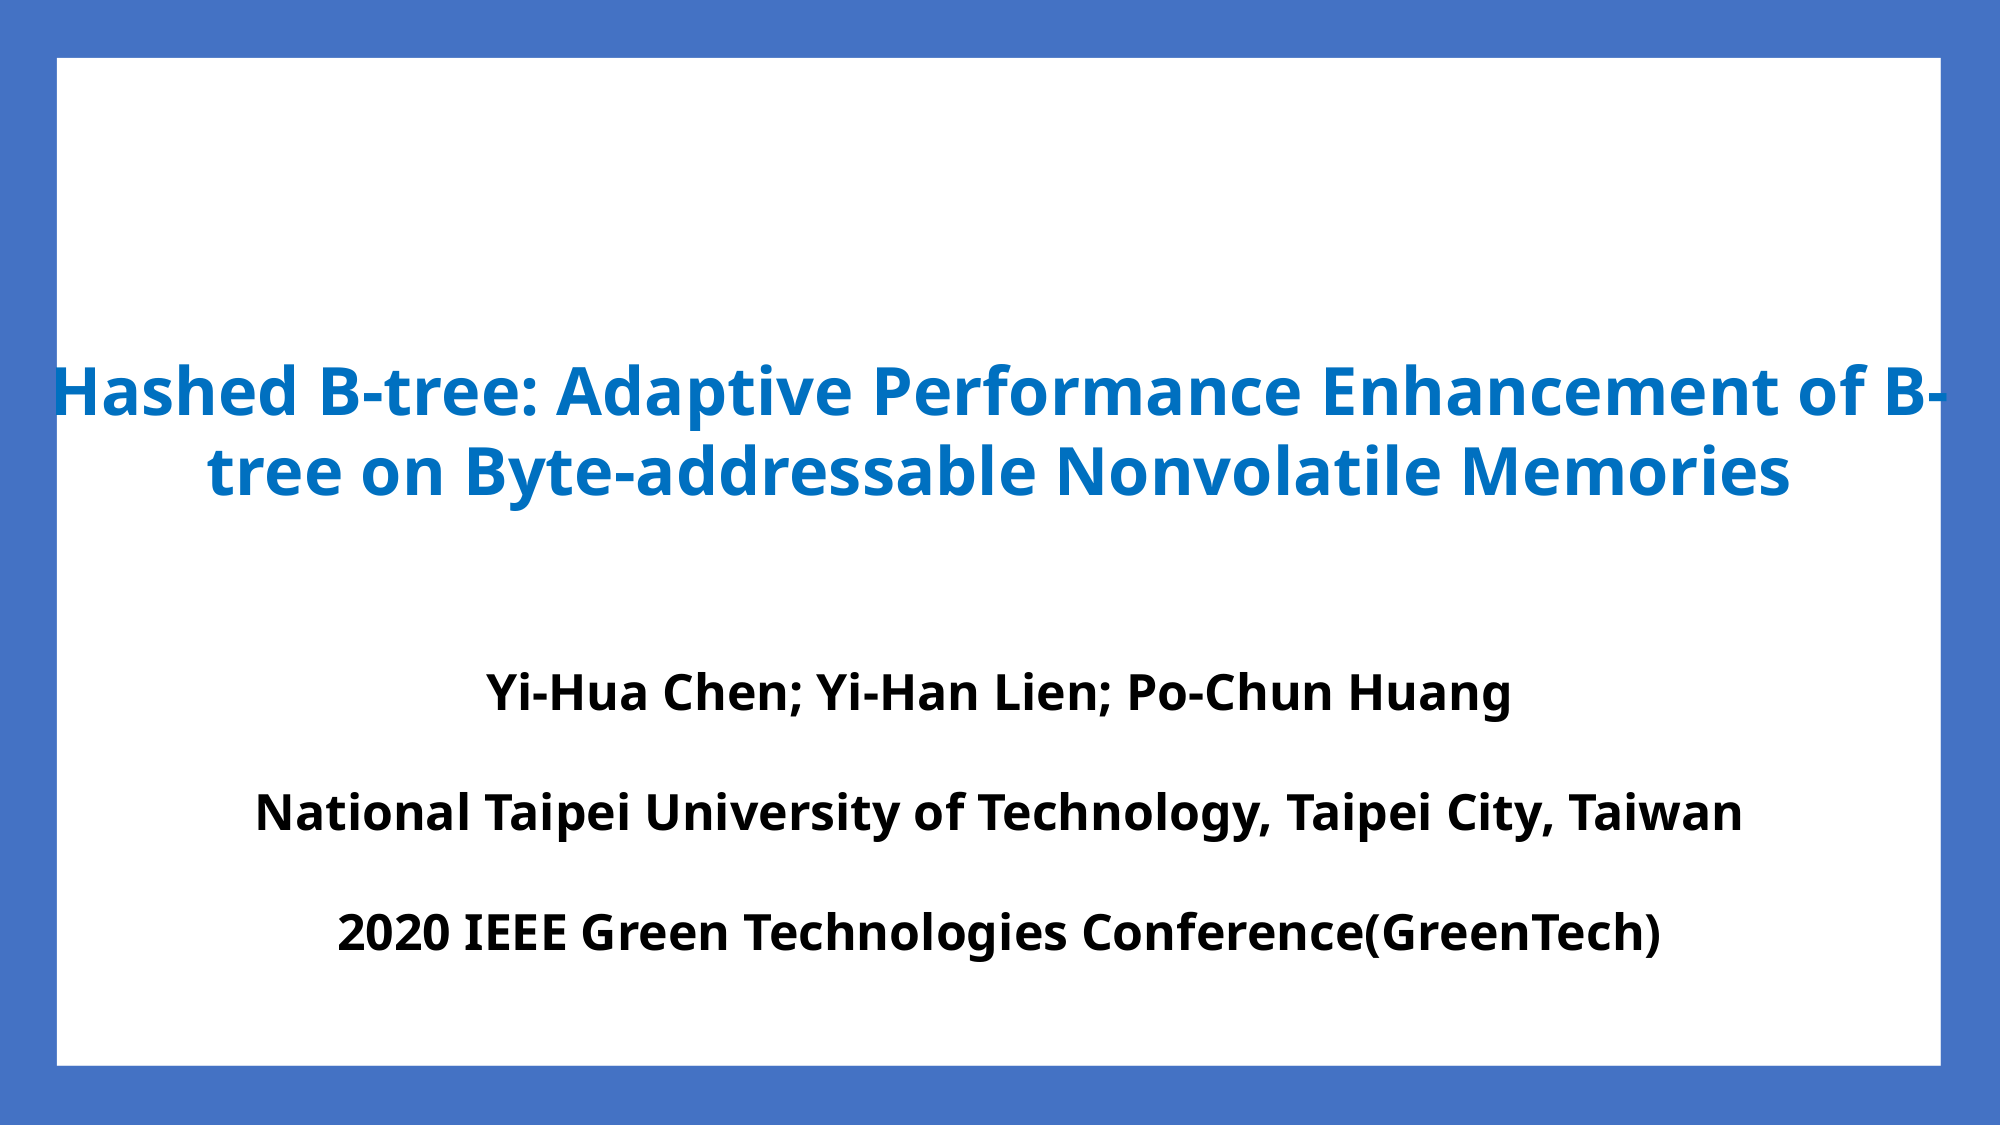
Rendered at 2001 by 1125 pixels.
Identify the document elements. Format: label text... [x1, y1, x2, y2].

text_box Yi-Hua Chen; Yi-Han Lien; Po-Chun Huang National Taipei University of Technology, Taipei City, Taiwan 2020 IEEE Green Technologies Conference(GreenTech) [212, 653, 1788, 969]
text_box Hashed B-tree: Adaptive Performance Enhancement of B-tree on Byte-addressable Nonvolatile Memories [0, 341, 2000, 517]
